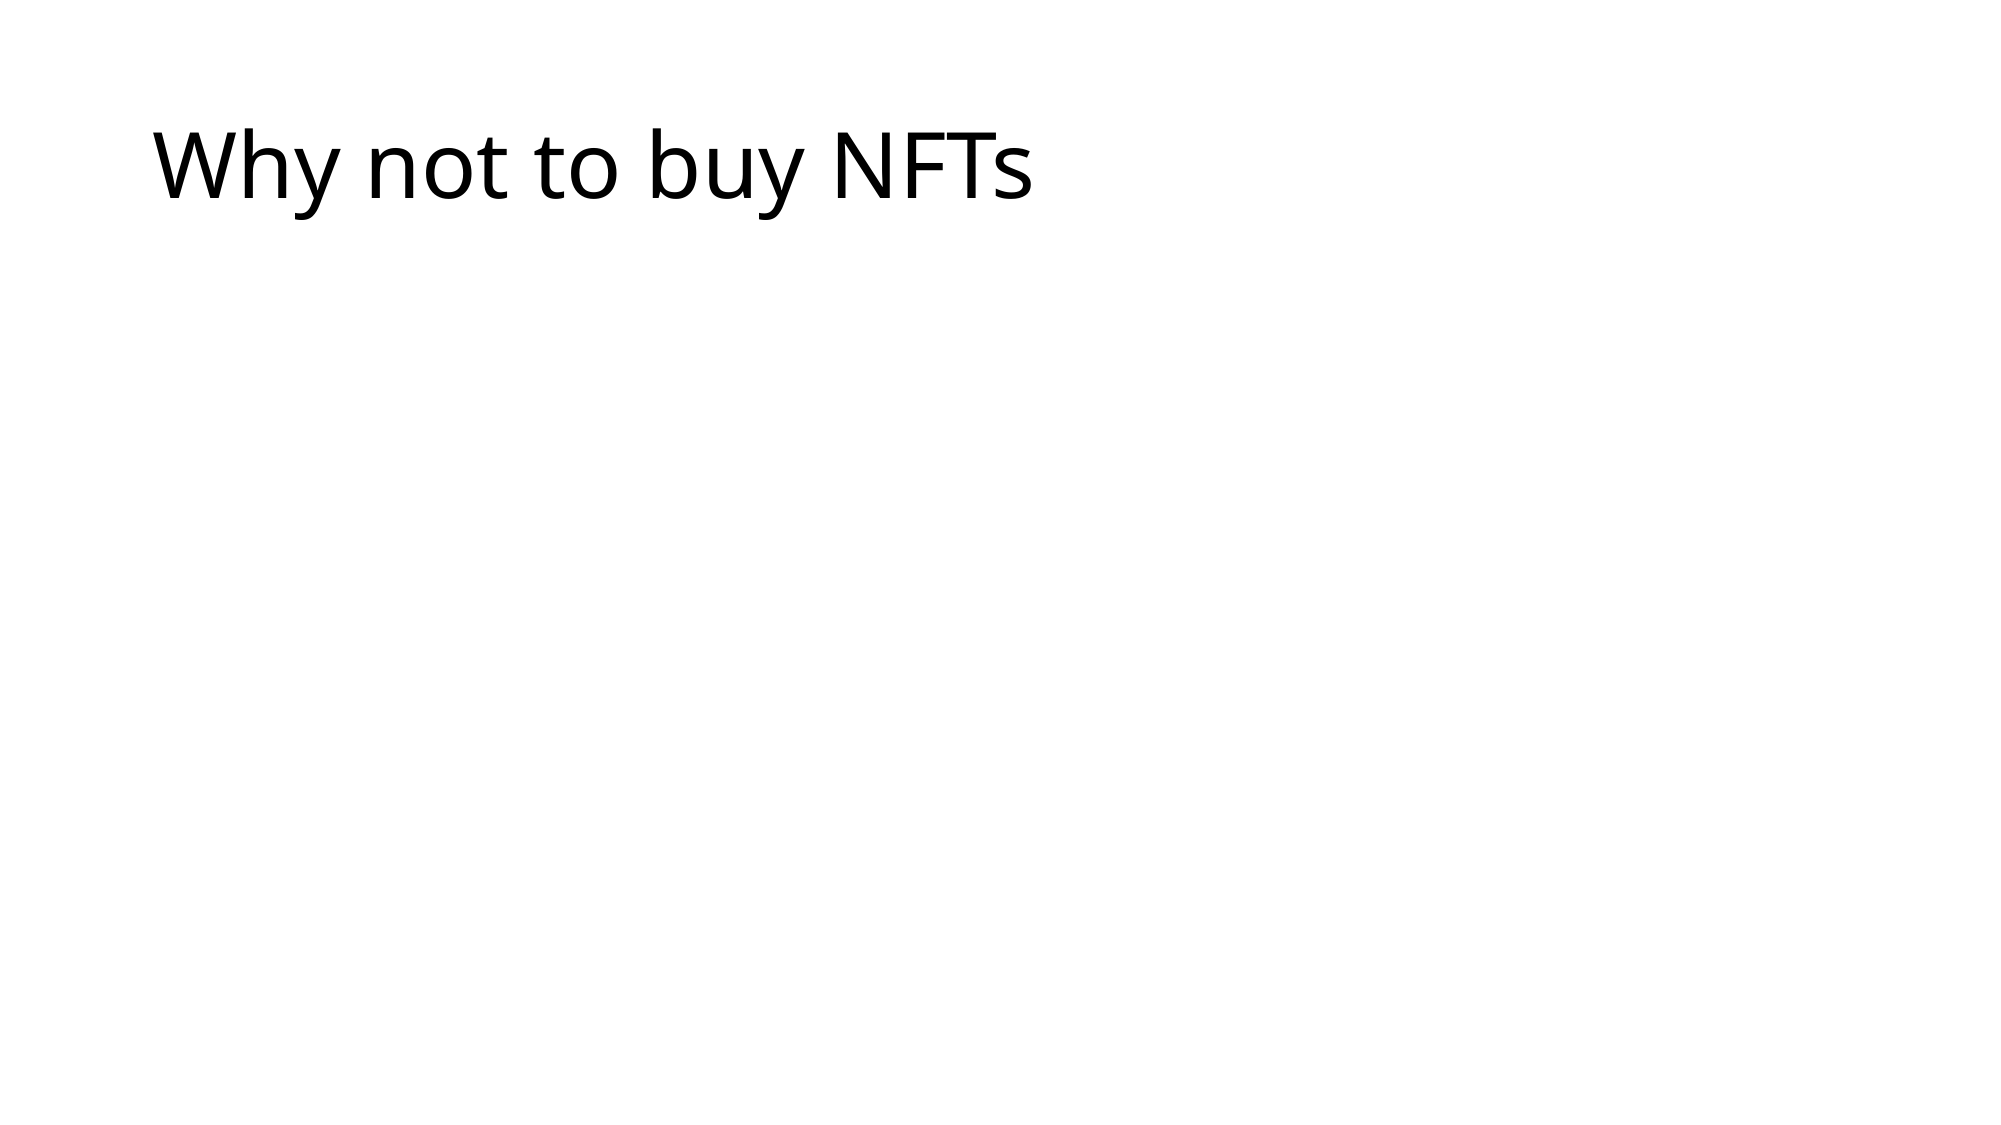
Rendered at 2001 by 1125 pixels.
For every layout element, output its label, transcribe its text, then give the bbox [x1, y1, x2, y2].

title Why not to buy NFTs [137, 59, 1863, 278]
